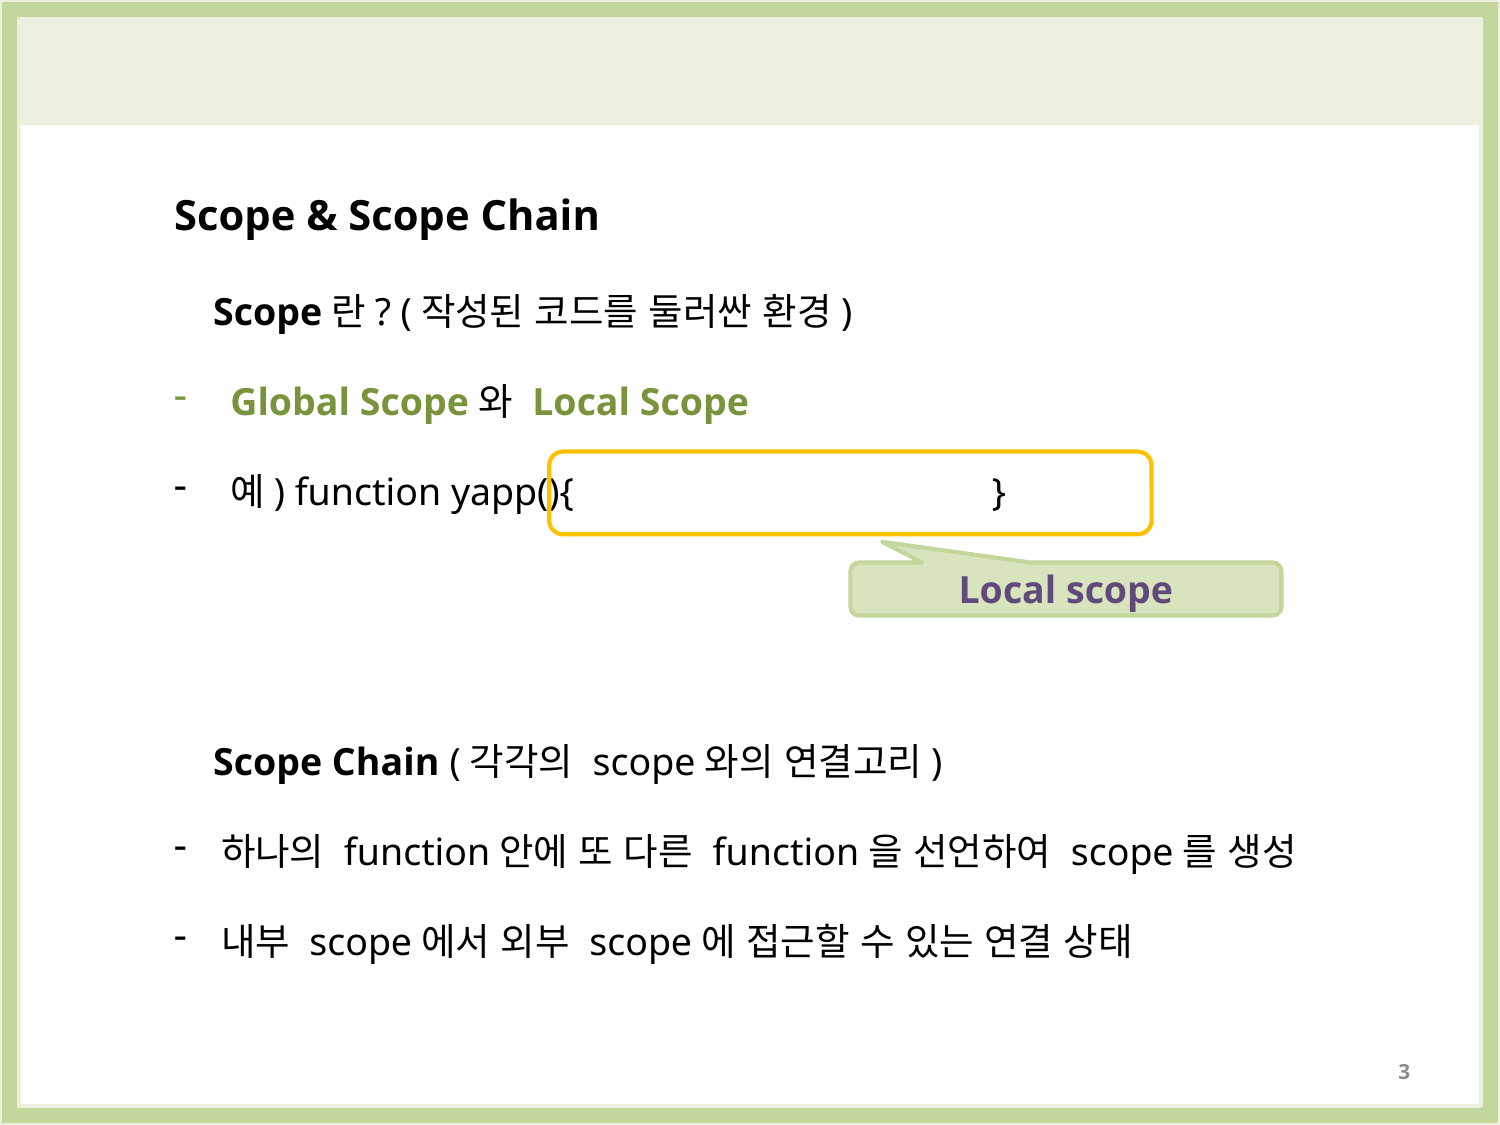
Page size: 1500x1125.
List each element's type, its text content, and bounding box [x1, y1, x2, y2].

text_box [547, 449, 1154, 537]
slide_number 3 [1074, 1042, 1425, 1103]
text_box Local scope [848, 539, 1284, 618]
text_box Scope & Scope Chain Scope란? (작성된 코드를 둘러싼 환경) Global Scope와 Local Scope 예) function yapp(){ } Scope Chain (각각의 scope와의 연결고리) 하나의 function안에 또 다른 function을 선언하여 scope를 생성 내부 scope에서 외부 scope에 접근할 수 있는 연결 상태 [159, 180, 1329, 971]
